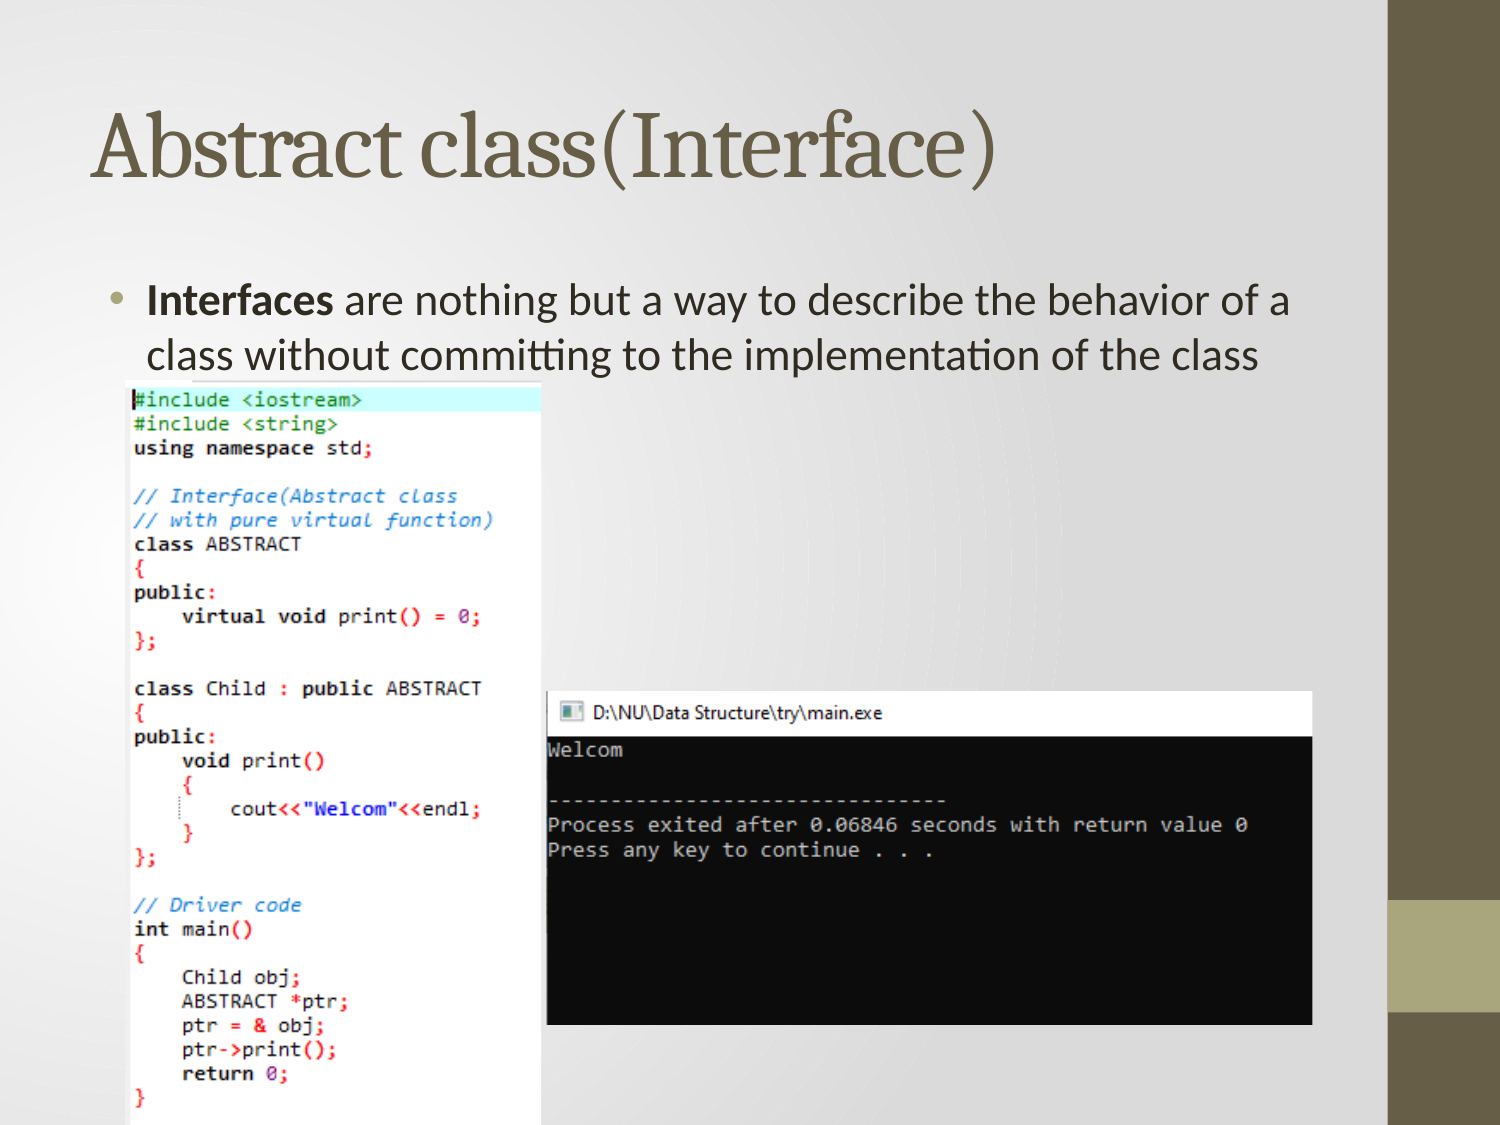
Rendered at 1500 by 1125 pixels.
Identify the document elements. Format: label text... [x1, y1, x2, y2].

picture [124, 379, 542, 1125]
title Abstract class(Interface) [75, 45, 1325, 233]
list Interfaces are nothing but a way to describe the behavior of a class without committing to the implementation of the class [75, 262, 1325, 1050]
picture [545, 690, 1313, 1026]
